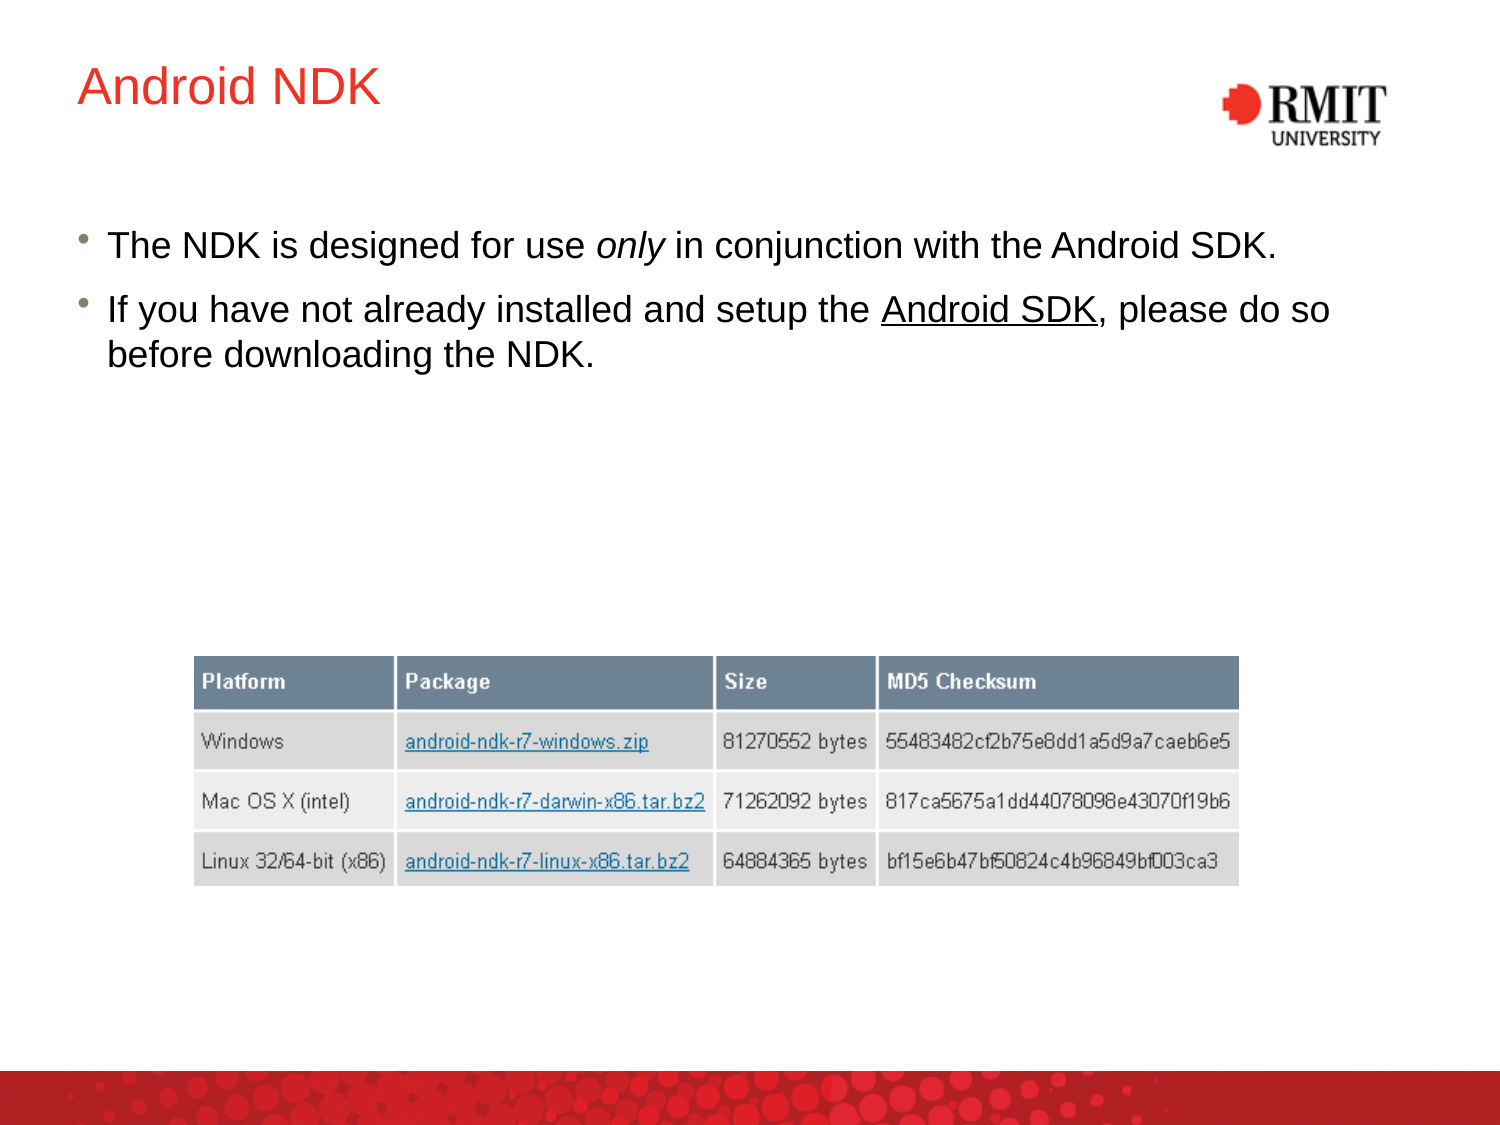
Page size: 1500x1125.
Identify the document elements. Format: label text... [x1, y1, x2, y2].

title Android NDK [62, 45, 1413, 197]
list The NDK is designed for use only in conjunction with the Android SDK. If you have not already installed and setup the Android SDK, please do so before downloading the NDK. [62, 213, 1413, 1012]
picture [194, 656, 1239, 886]
picture [0, 1071, 1500, 1125]
